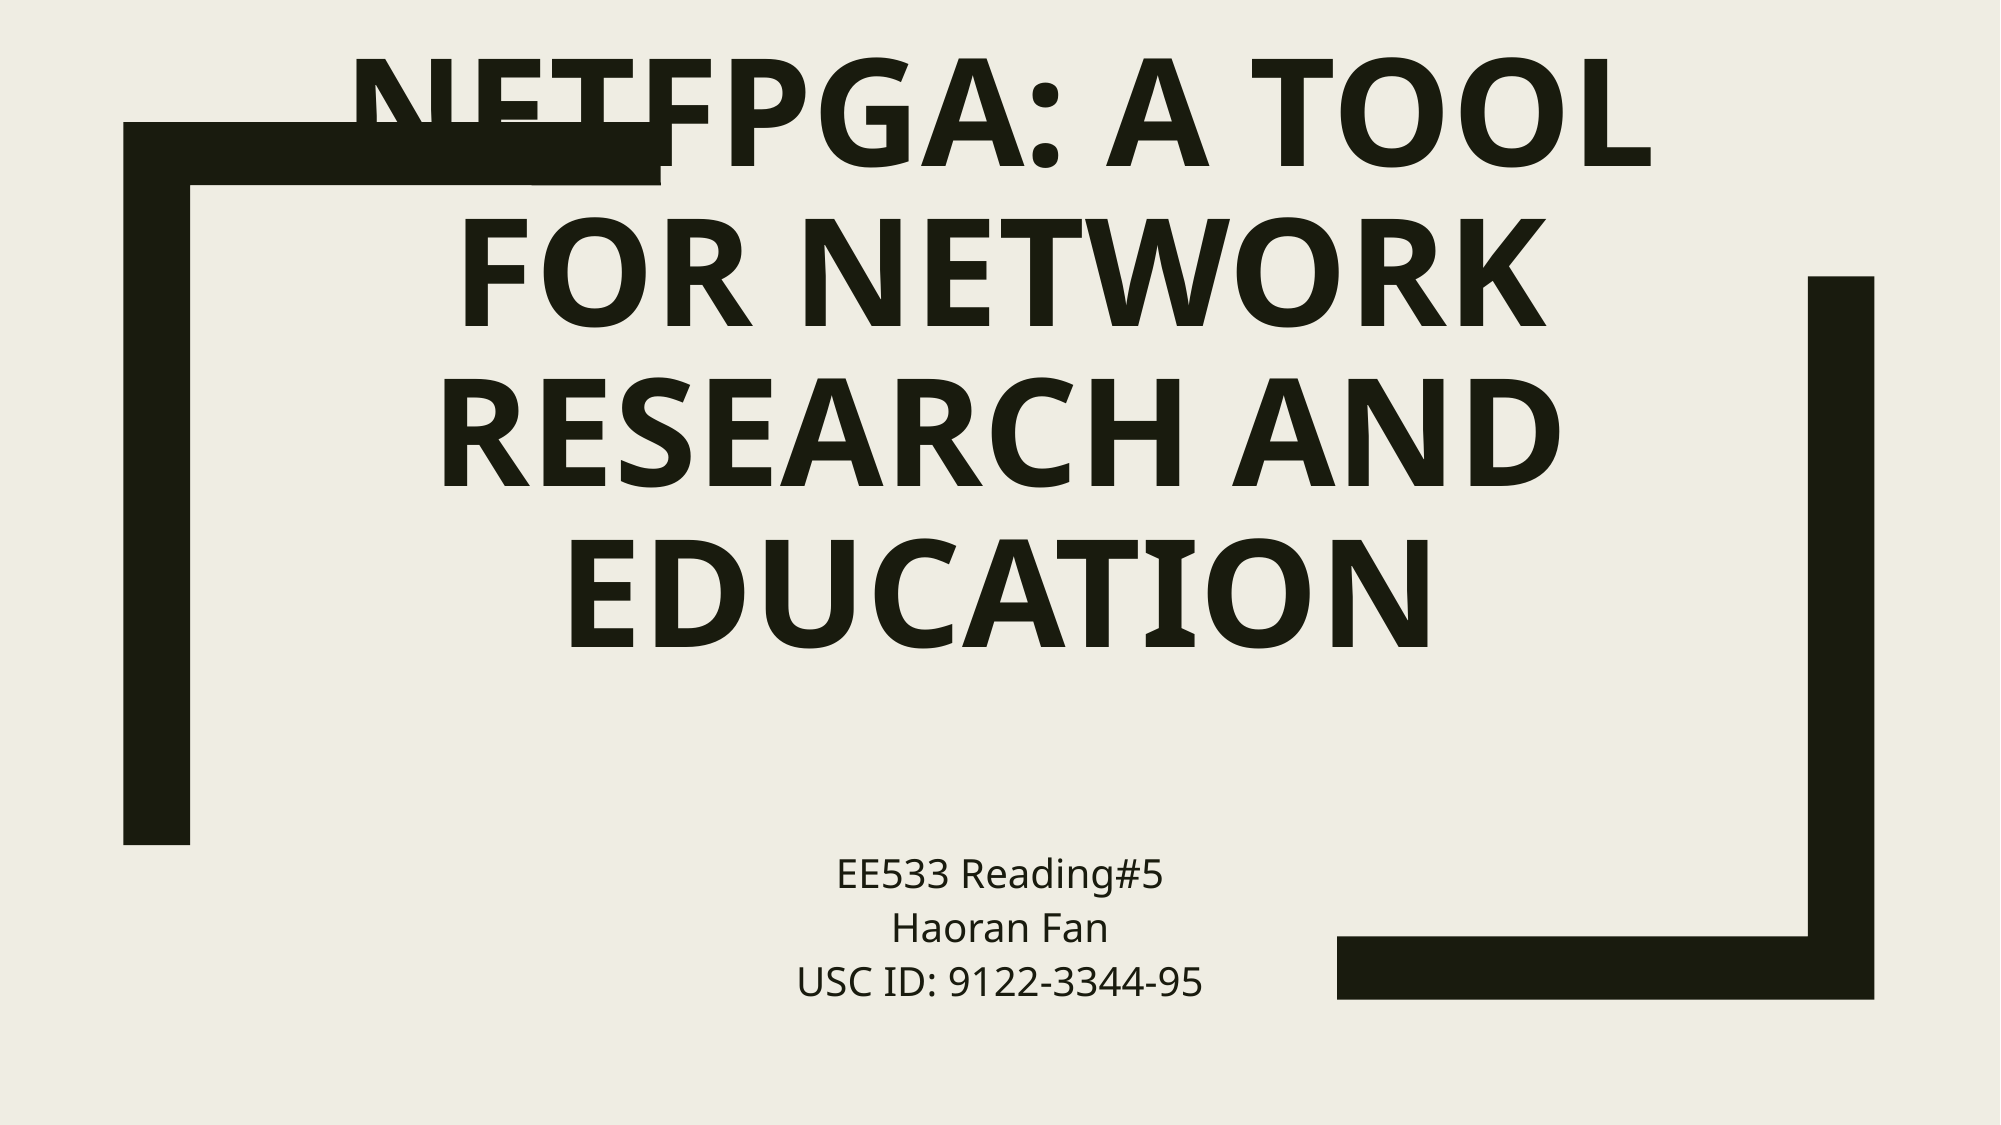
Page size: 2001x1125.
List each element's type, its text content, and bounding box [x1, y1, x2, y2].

subtitle EE533 Reading#5 Haoran Fan USC ID: 9122-3344-95 [439, 834, 1561, 1013]
title NetFPGA: A Tool for Network Research and Education [224, 112, 1776, 687]
